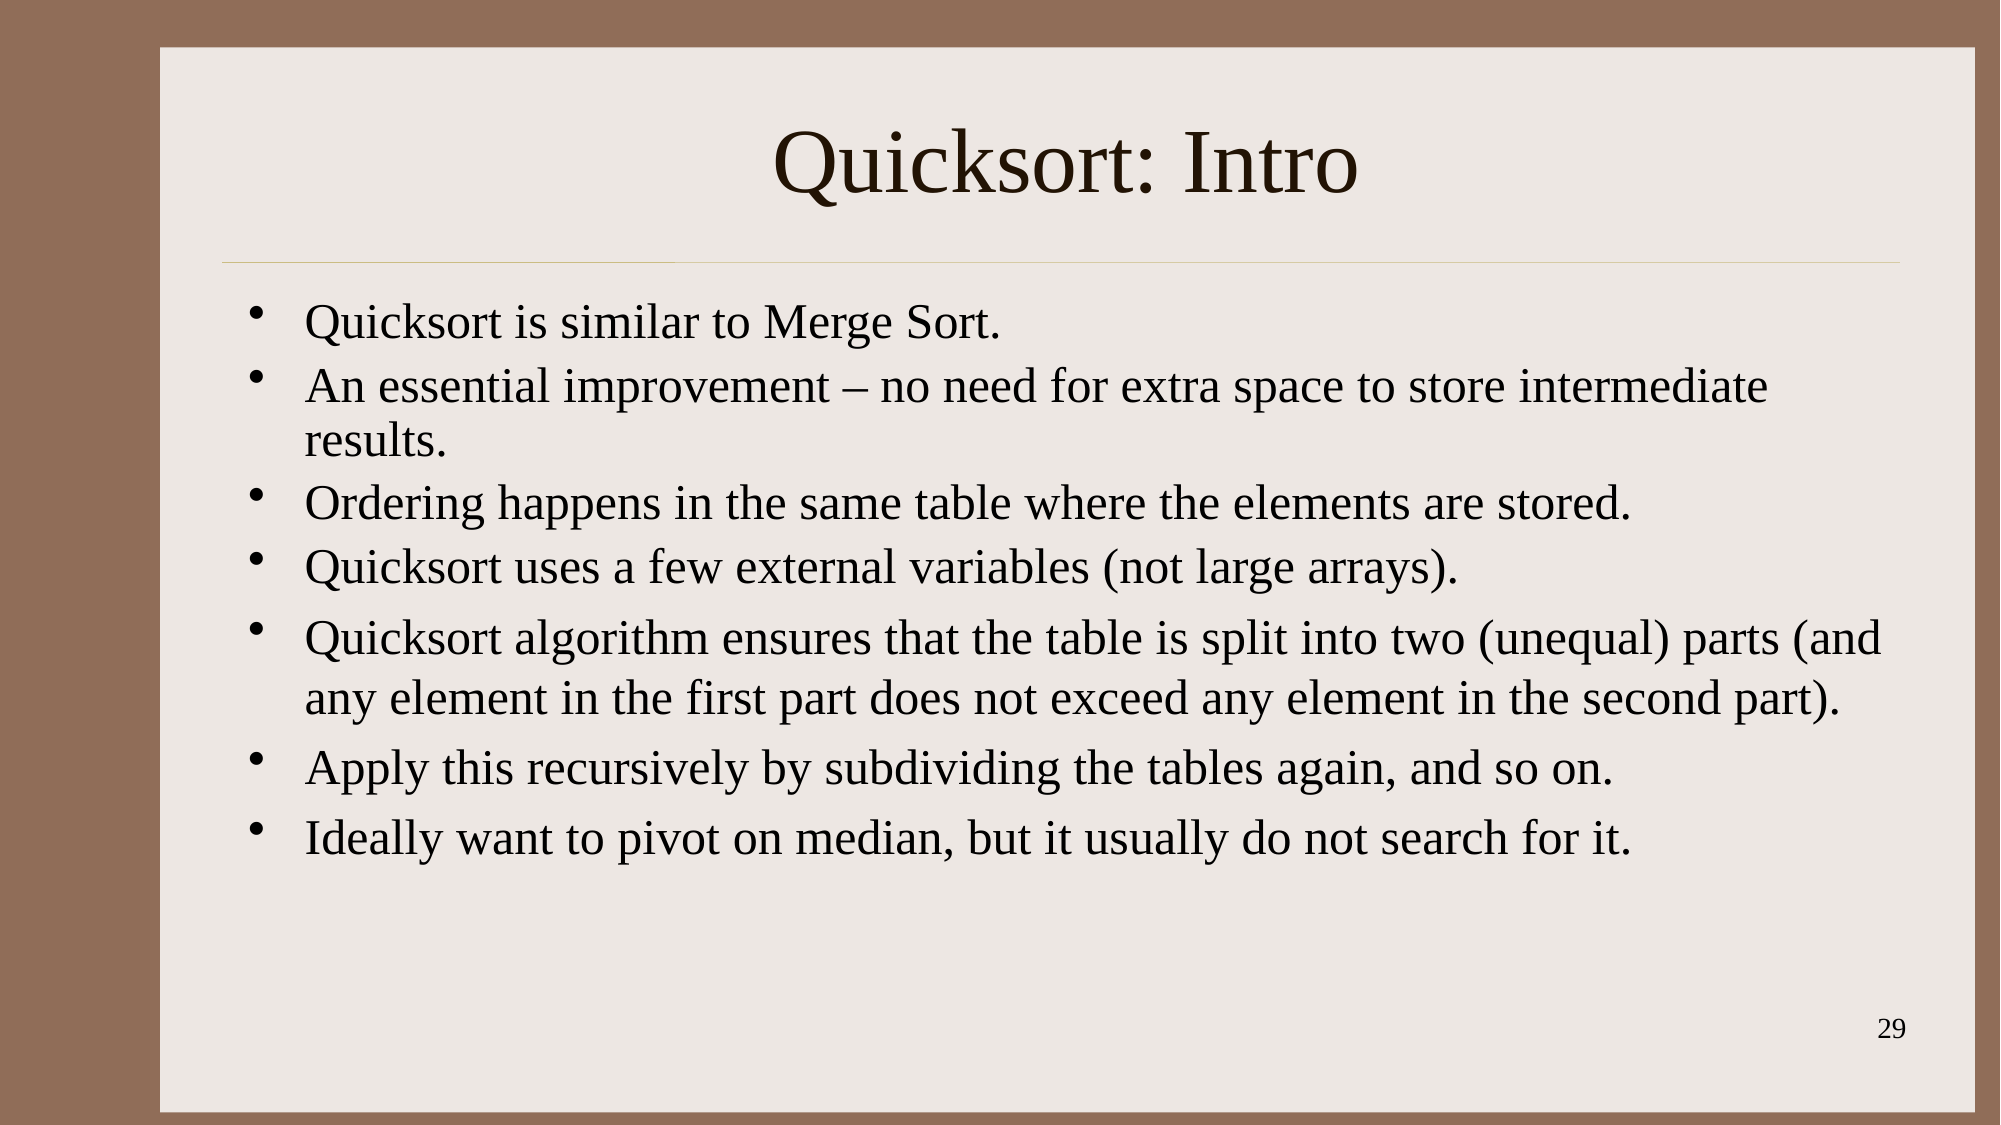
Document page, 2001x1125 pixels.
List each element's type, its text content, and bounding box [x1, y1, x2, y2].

slide_number 29 [1505, 1001, 1922, 1077]
list Quicksort is similar to Merge Sort. An essential improvement – no need for extra space to store intermediate results. Ordering happens in the same table where the elements are stored. Quicksort uses a few external variables (not large arrays). Quicksort algorithm ensures that the table is split into two (unequal) parts (and any element in the first part does not exceed any element in the second part). Apply this recursively by subdividing the tables again, and so on. Ideally want to pivot on median, but it usually do not search for it. [233, 287, 1900, 963]
title Quicksort: Intro [233, 62, 1900, 250]
